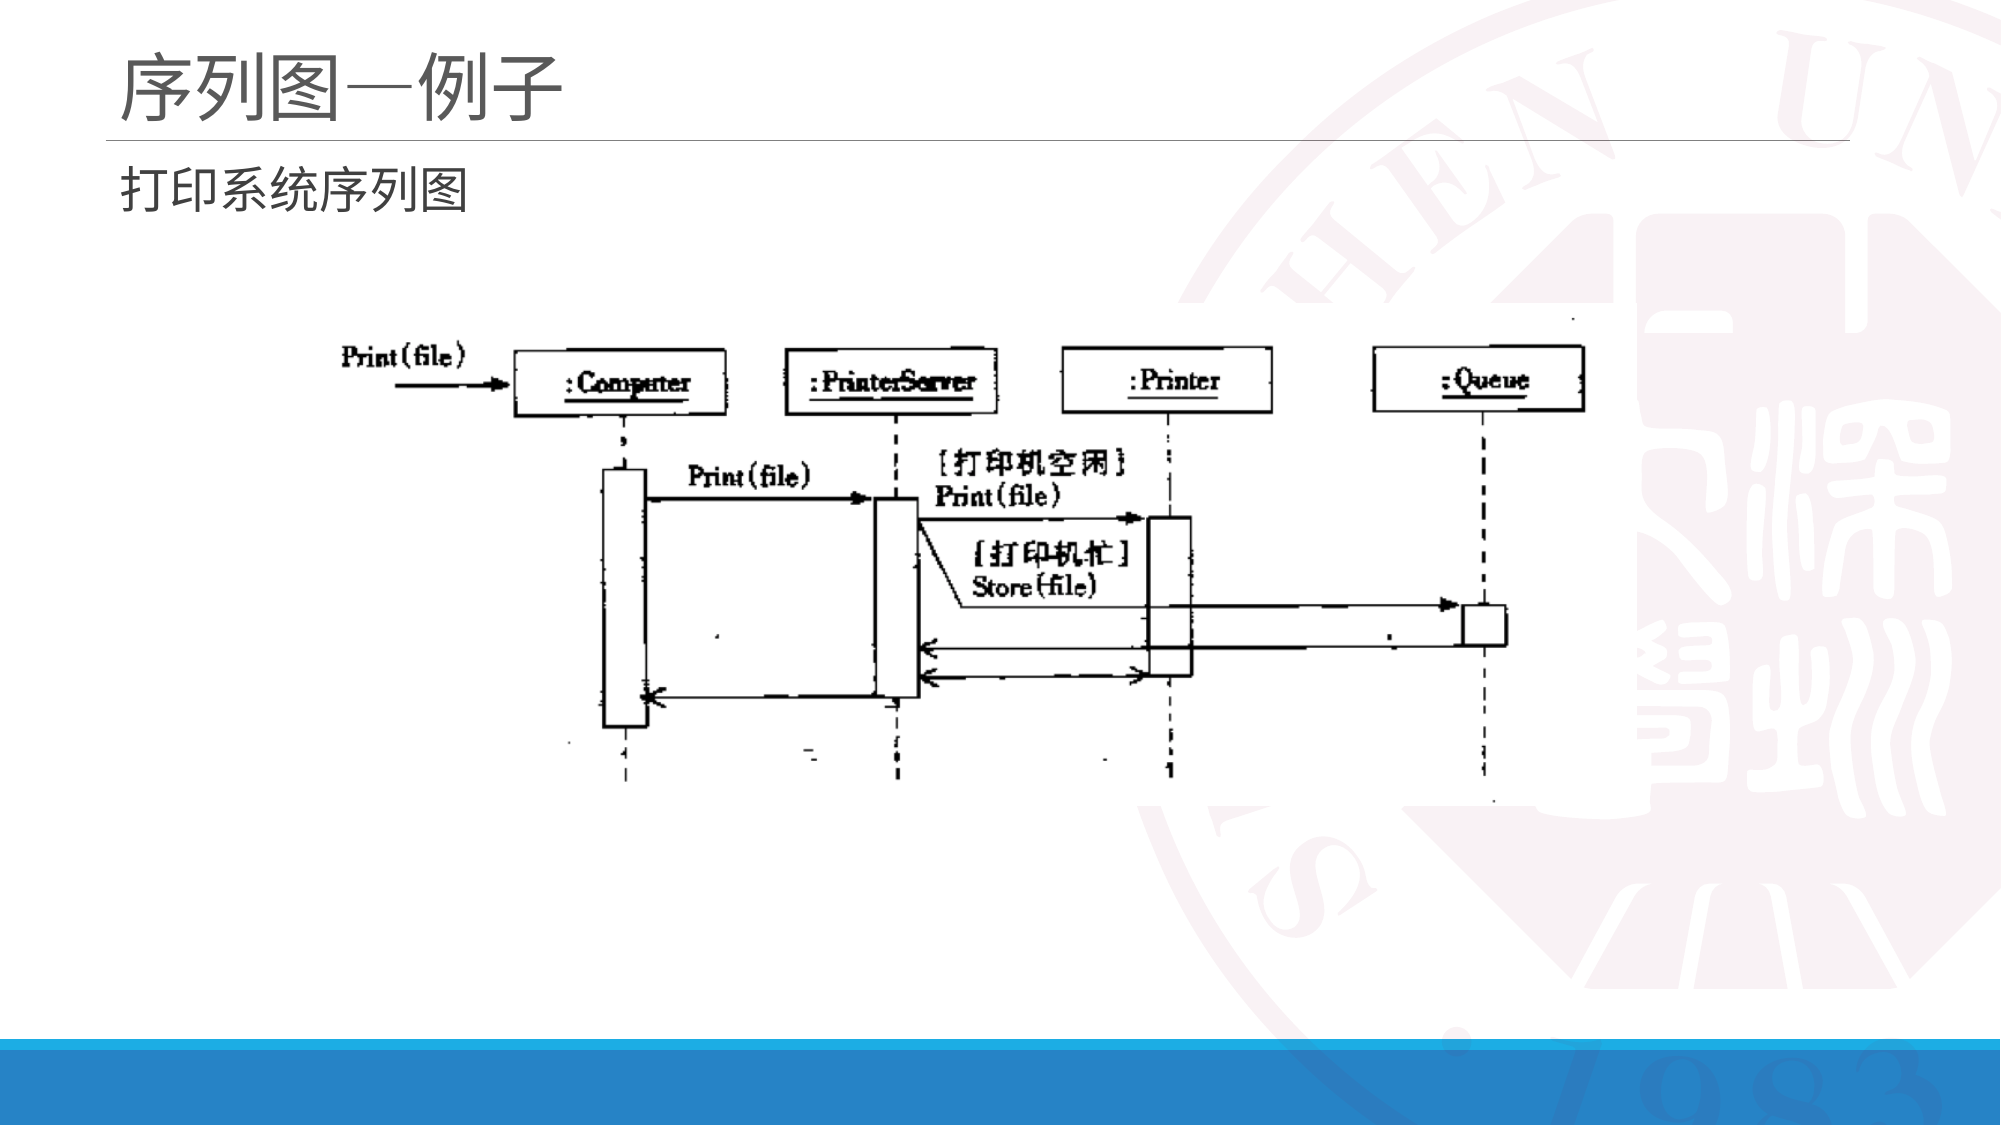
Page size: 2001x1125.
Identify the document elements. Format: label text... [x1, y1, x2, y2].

title 序列图—例子 [104, 0, 1856, 139]
picture [325, 302, 1637, 807]
list 打印系统序列图 [104, 158, 1878, 1008]
